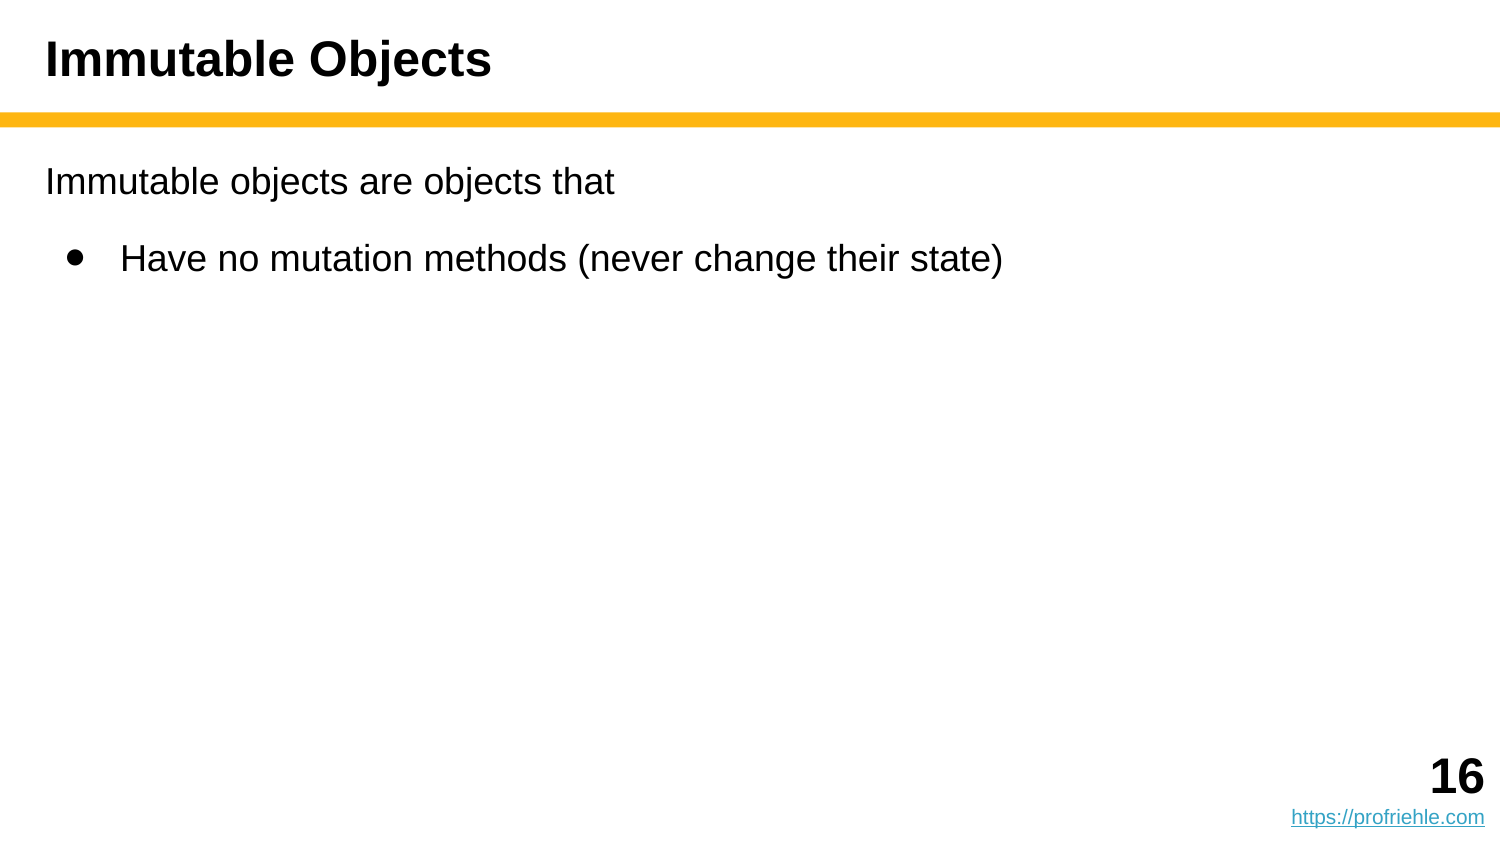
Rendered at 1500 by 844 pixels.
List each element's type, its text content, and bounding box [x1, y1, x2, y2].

list Immutable objects are objects that Have no mutation methods (never change their state) [45, 150, 1455, 825]
title Immutable Objects [0, 0, 1500, 113]
slide_number ‹#› https://profriehle.com [1200, 693, 1500, 844]
